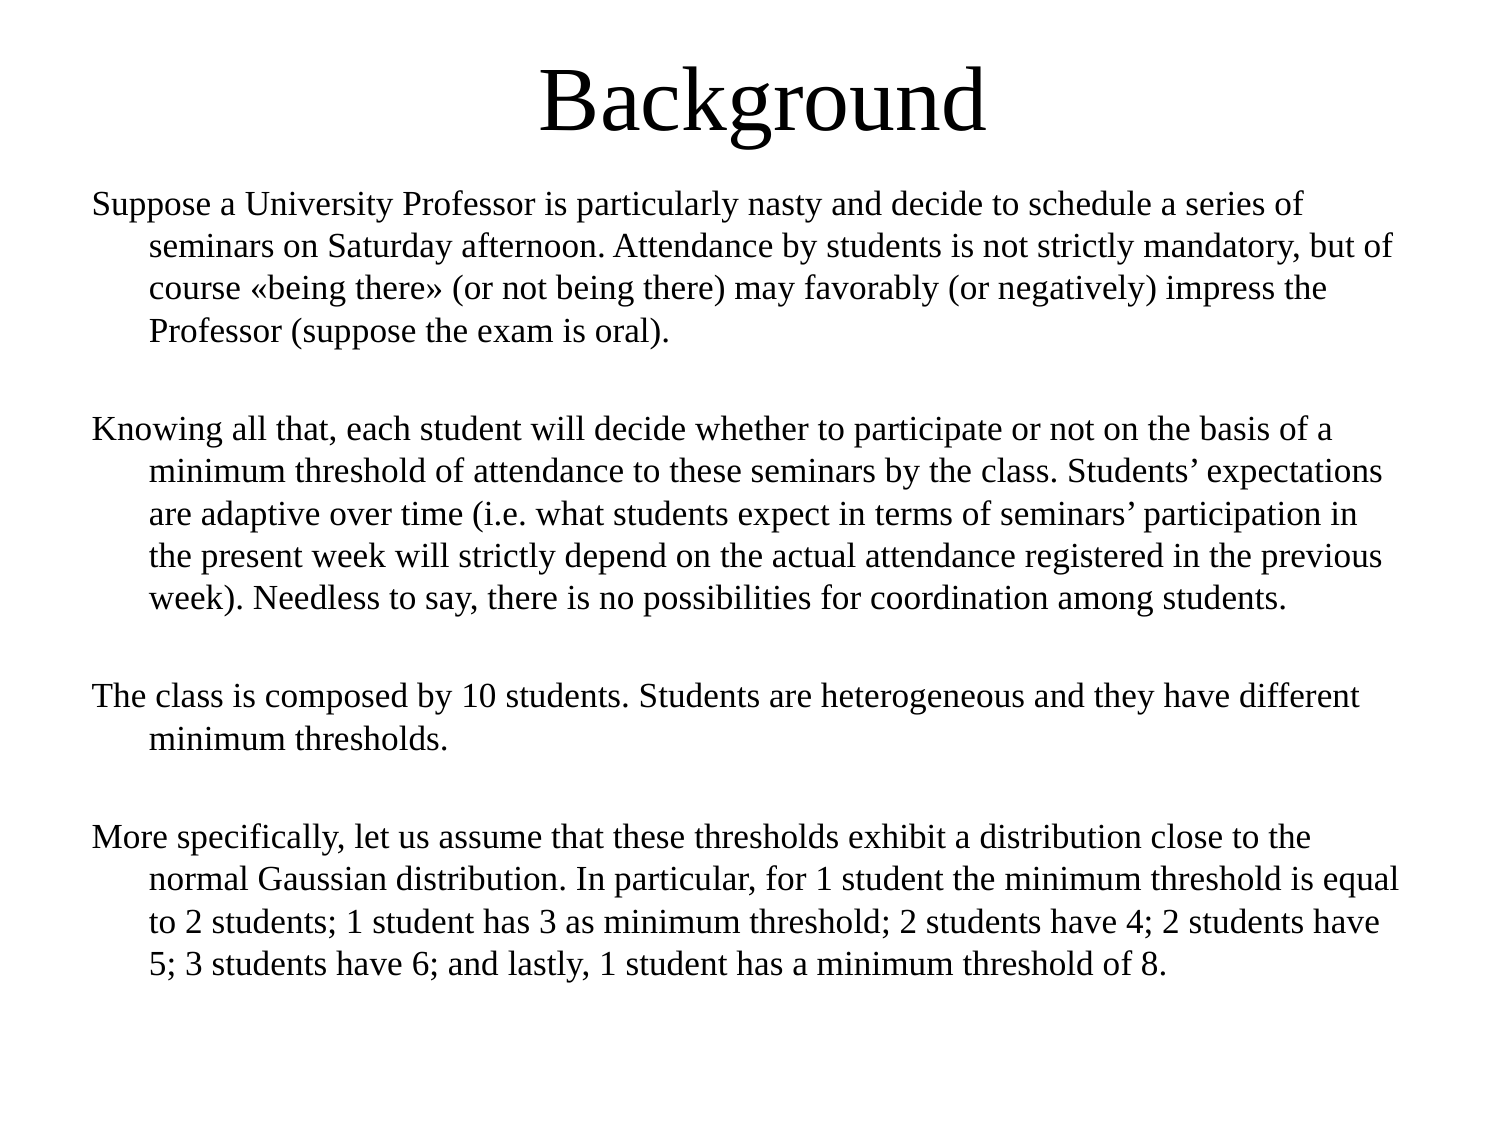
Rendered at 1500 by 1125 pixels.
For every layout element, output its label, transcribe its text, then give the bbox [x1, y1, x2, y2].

title Background [88, 0, 1439, 188]
list Suppose a University Professor is particularly nasty and decide to schedule a series of seminars on Saturday afternoon. Attendance by students is not strictly mandatory, but of course «being there» (or not being there) may favorably (or negatively) impress the Professor (suppose the exam is oral). Knowing all that, each student will decide whether to participate or not on the basis of a minimum threshold of attendance to these seminars by the class. Students’ expectations are adaptive over time (i.e. what students expect in terms of seminars’ participation in the present week will strictly depend on the actual attendance registered in the previous week). Needless to say, there is no possibilities for coordination among students. The class is composed by 10 students. Students are heterogeneous and they have different minimum thresholds. More specifically, let us assume that these thresholds exhibit a distribution close to the normal Gaussian distribution. In particular, for 1 student the minimum threshold is equal to 2 students; 1 student has 3 as minimum threshold; 2 students have 4; 2 students have 5; 3 students have 6; and lastly, 1 student has a minimum threshold of 8. [76, 172, 1427, 1125]
